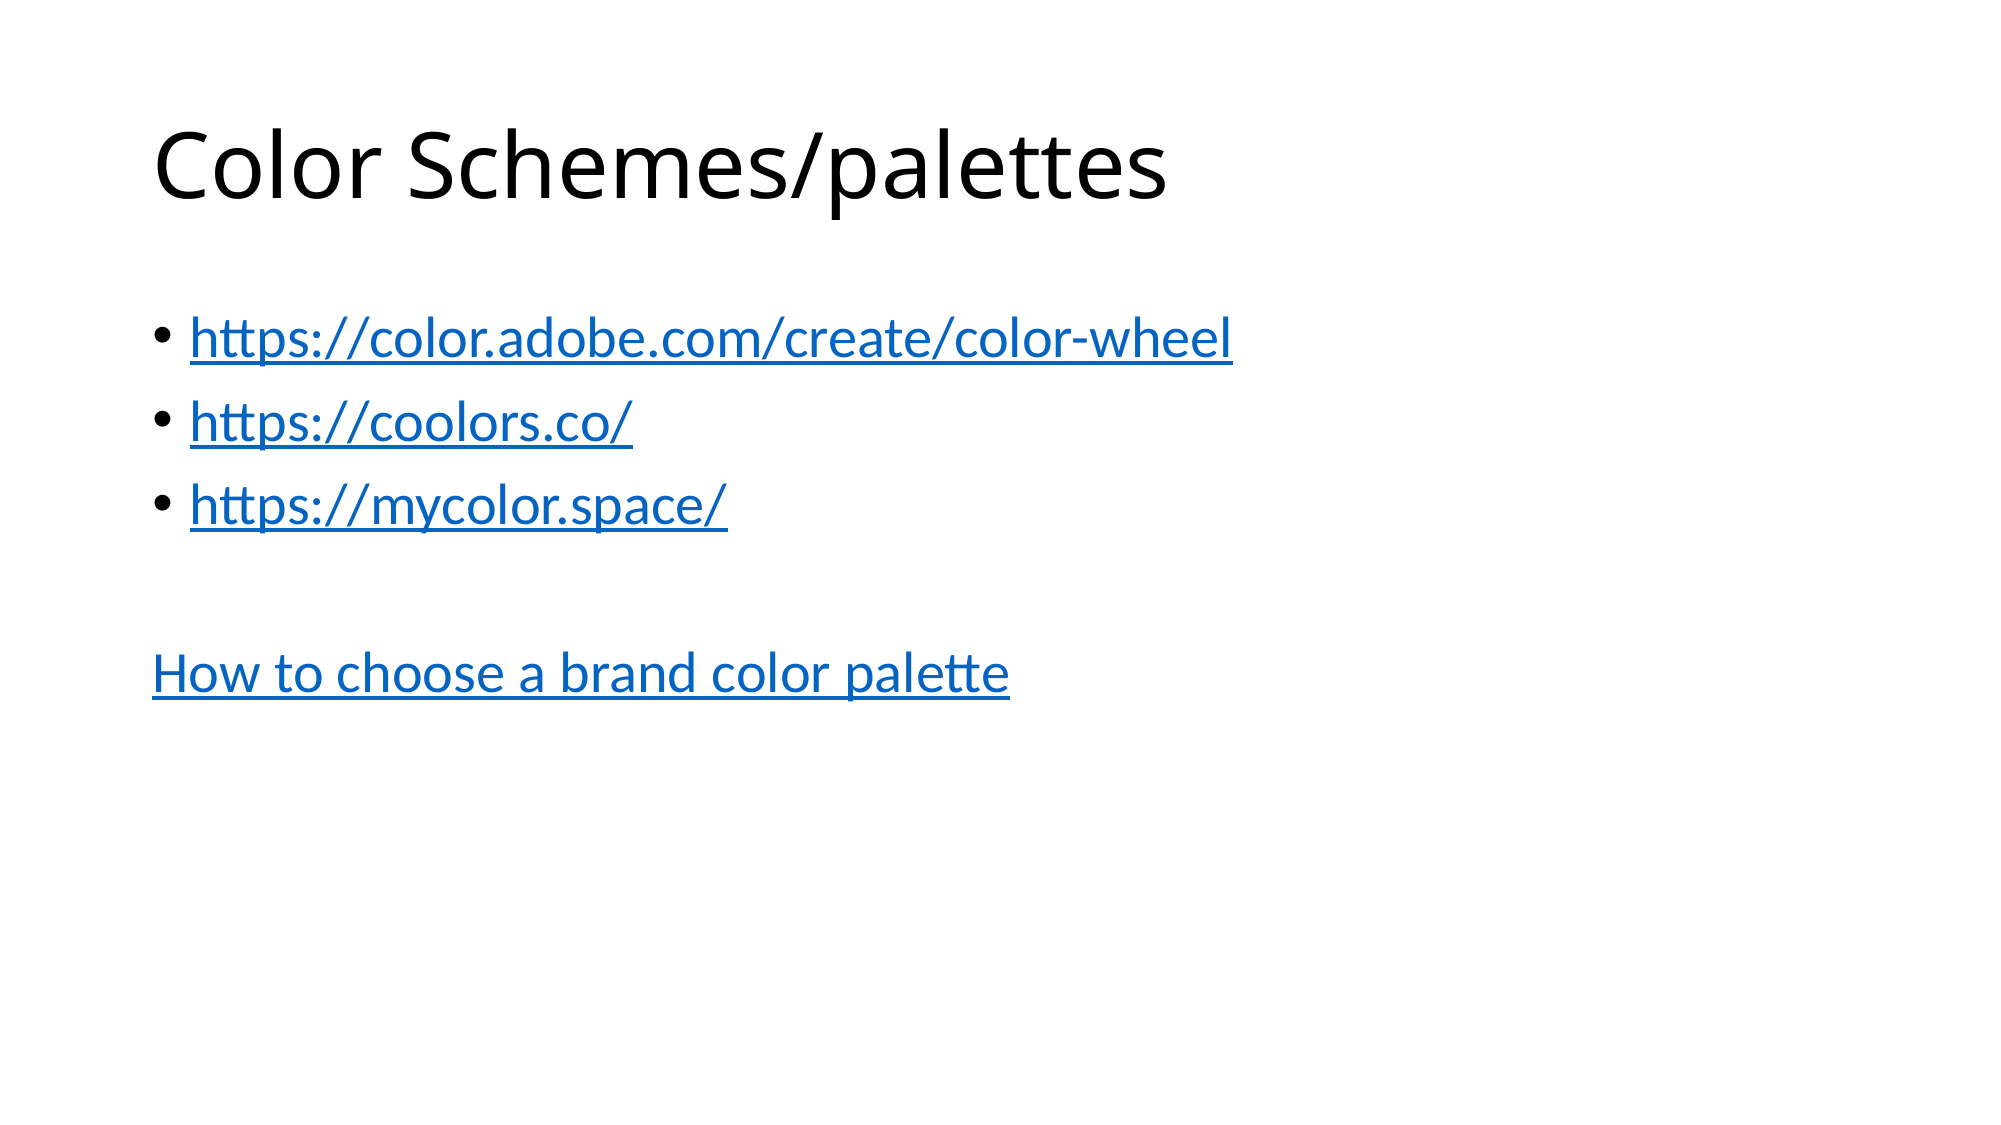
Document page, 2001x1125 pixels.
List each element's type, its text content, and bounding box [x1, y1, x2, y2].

list https://color.adobe.com/create/color-wheel https://coolors.co/ https://mycolor.space/ How to choose a brand color palette [137, 299, 1863, 1014]
title Color Schemes/palettes [137, 59, 1863, 278]
